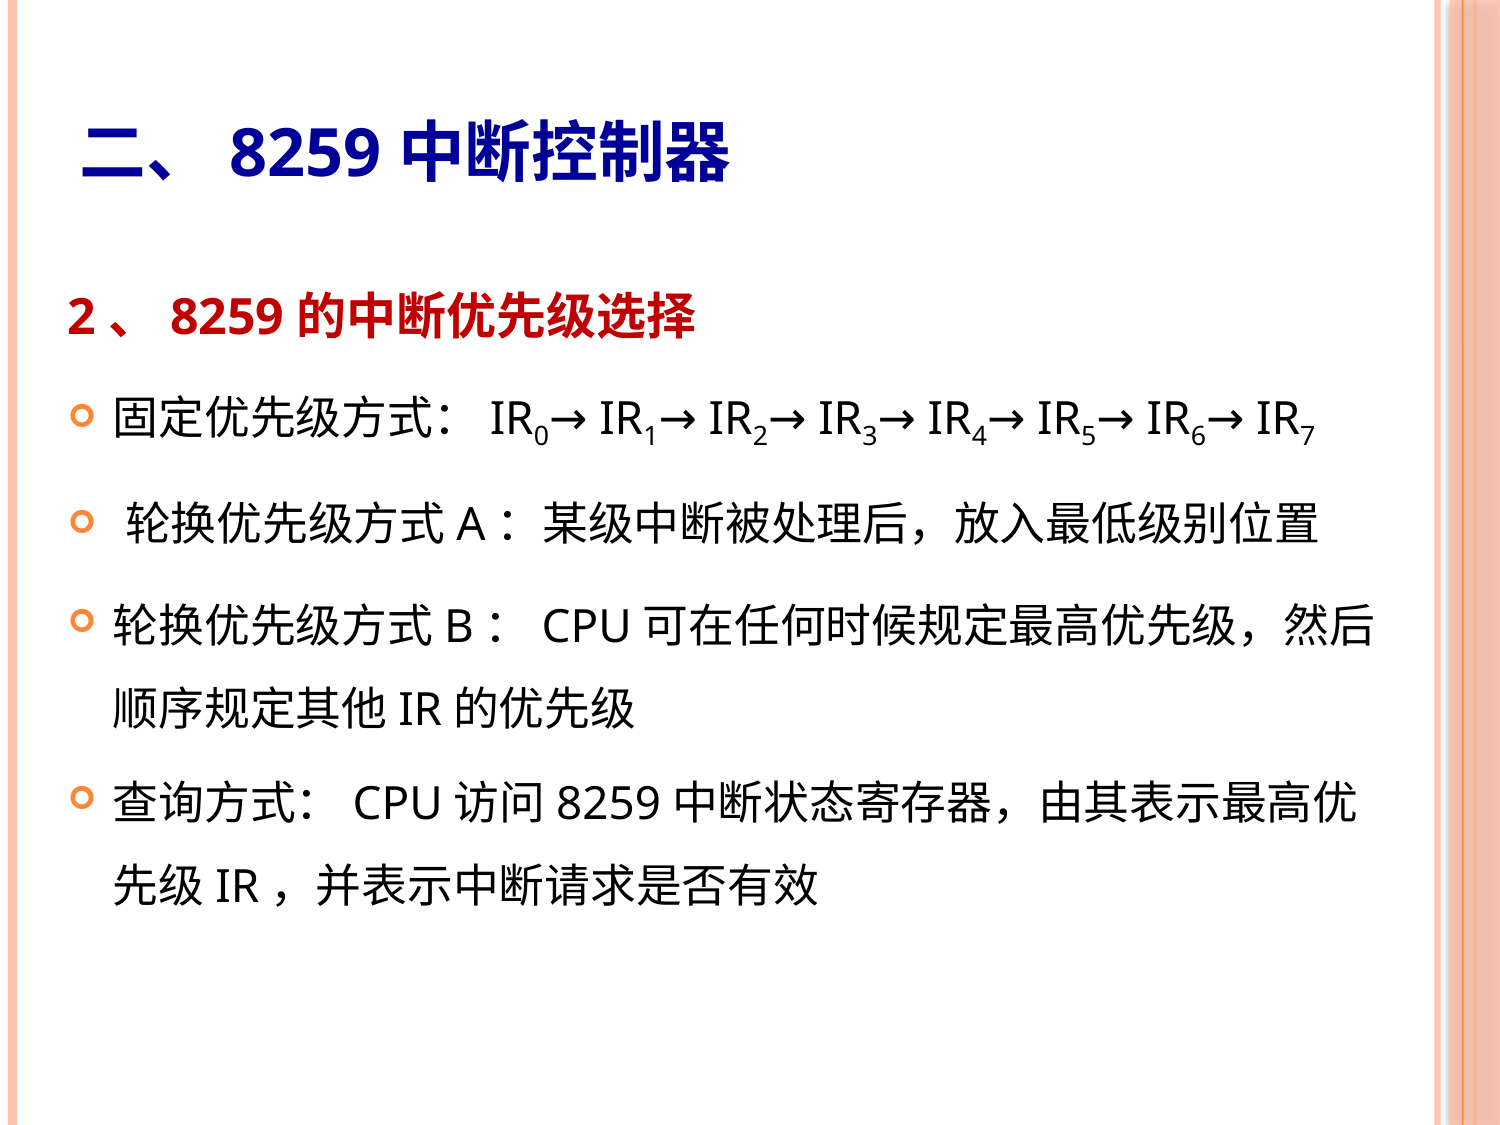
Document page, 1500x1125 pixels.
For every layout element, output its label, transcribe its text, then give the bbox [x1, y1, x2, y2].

title 二、8259中断控制器 [64, 80, 1290, 220]
list 2、8259的中断优先级选择 固定优先级方式：IR0→ IR1→ IR2→ IR3→ IR4→ IR5→ IR6→ IR7 轮换优先级方式A：某级中断被处理后，放入最低级别位置 轮换优先级方式B：CPU可在任何时候规定最高优先级，然后顺序规定其他IR的优先级 查询方式：CPU访问8259中断状态寄存器，由其表示最高优先级IR，并表示中断请求是否有效 [53, 247, 1412, 1047]
